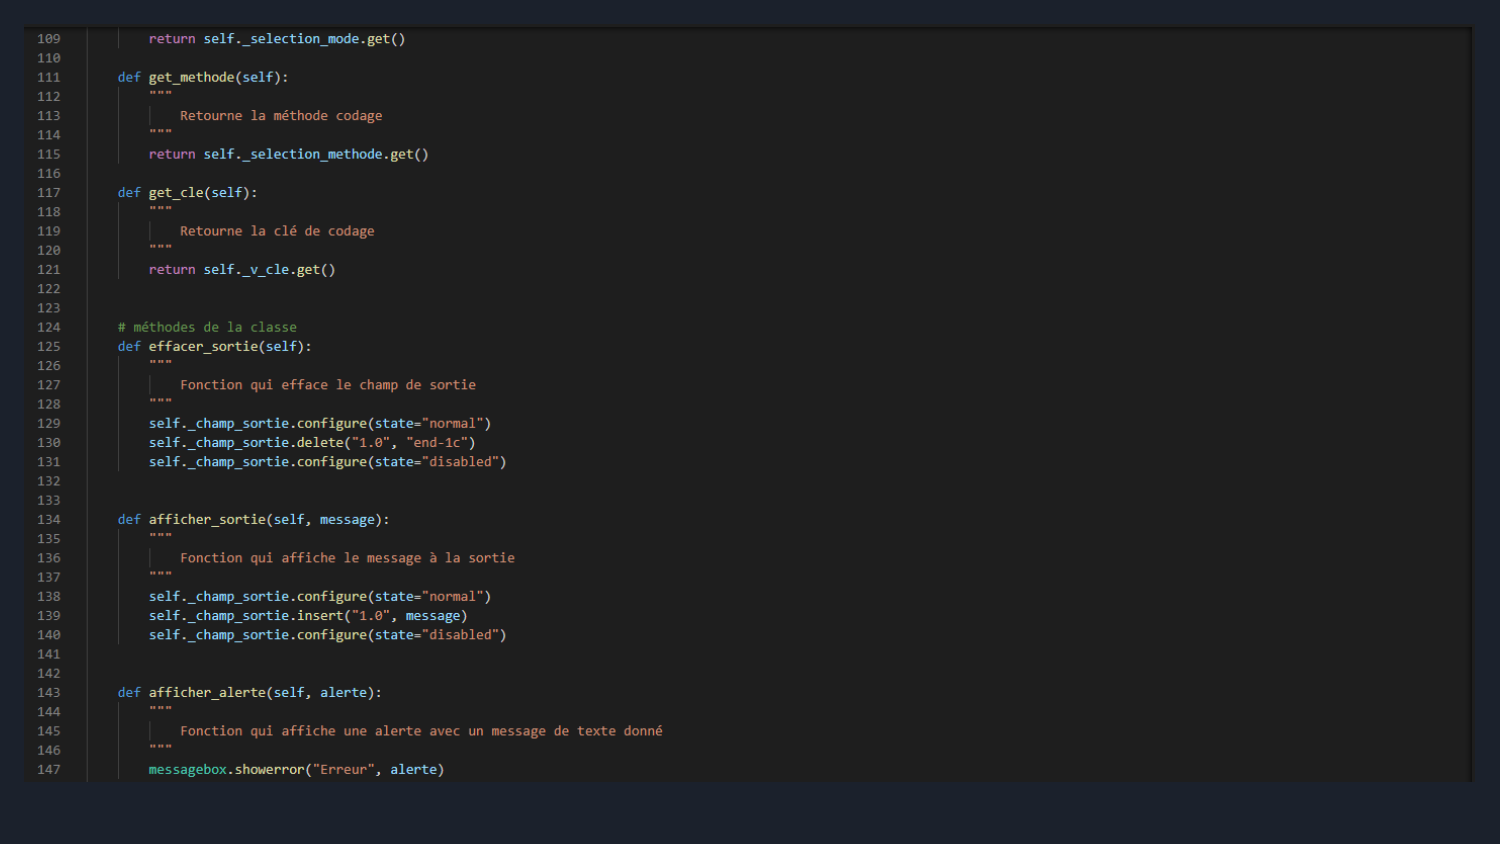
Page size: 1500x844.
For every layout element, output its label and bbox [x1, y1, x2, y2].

picture [24, 24, 1476, 782]
